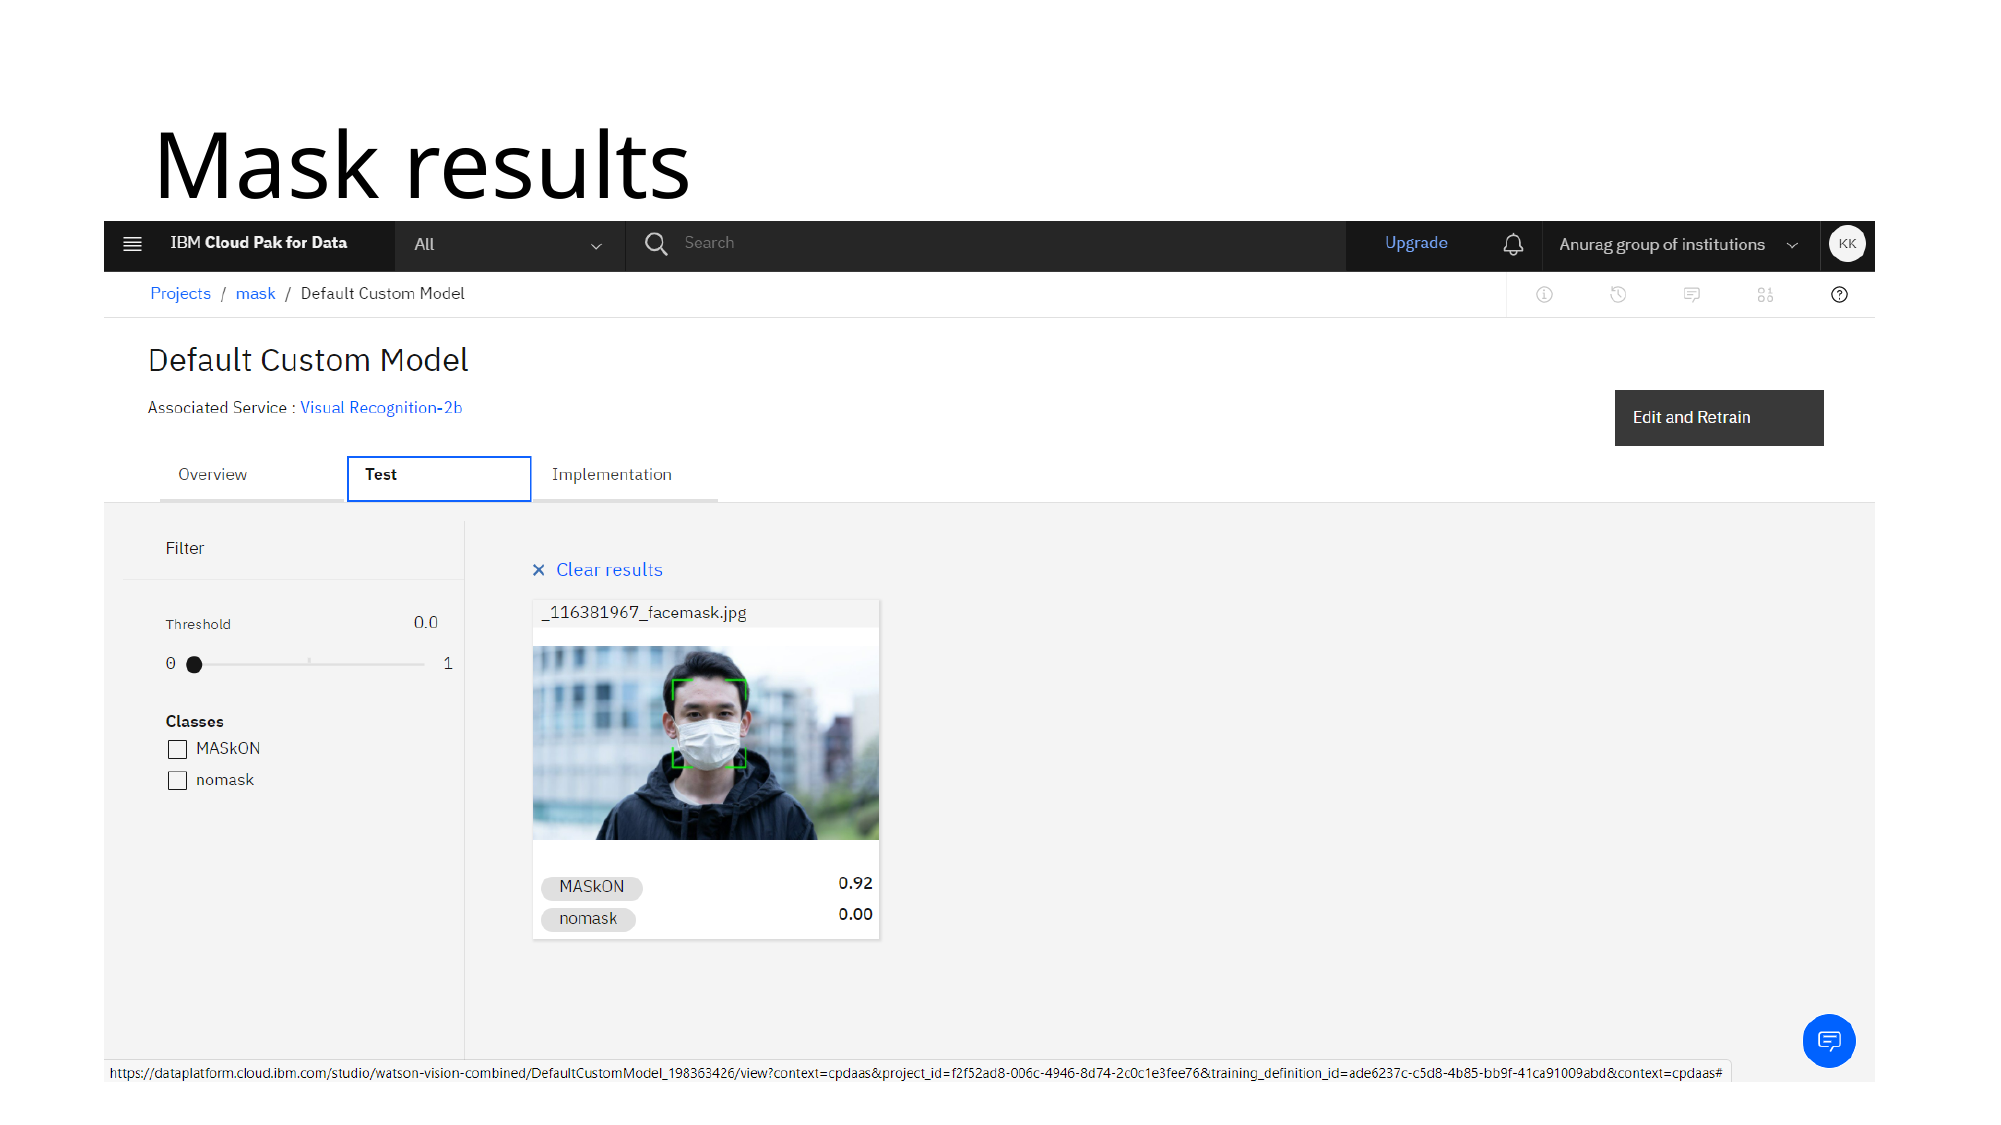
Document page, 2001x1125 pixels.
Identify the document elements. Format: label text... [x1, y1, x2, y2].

title Mask results [137, 59, 1863, 221]
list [104, 221, 1875, 1082]
